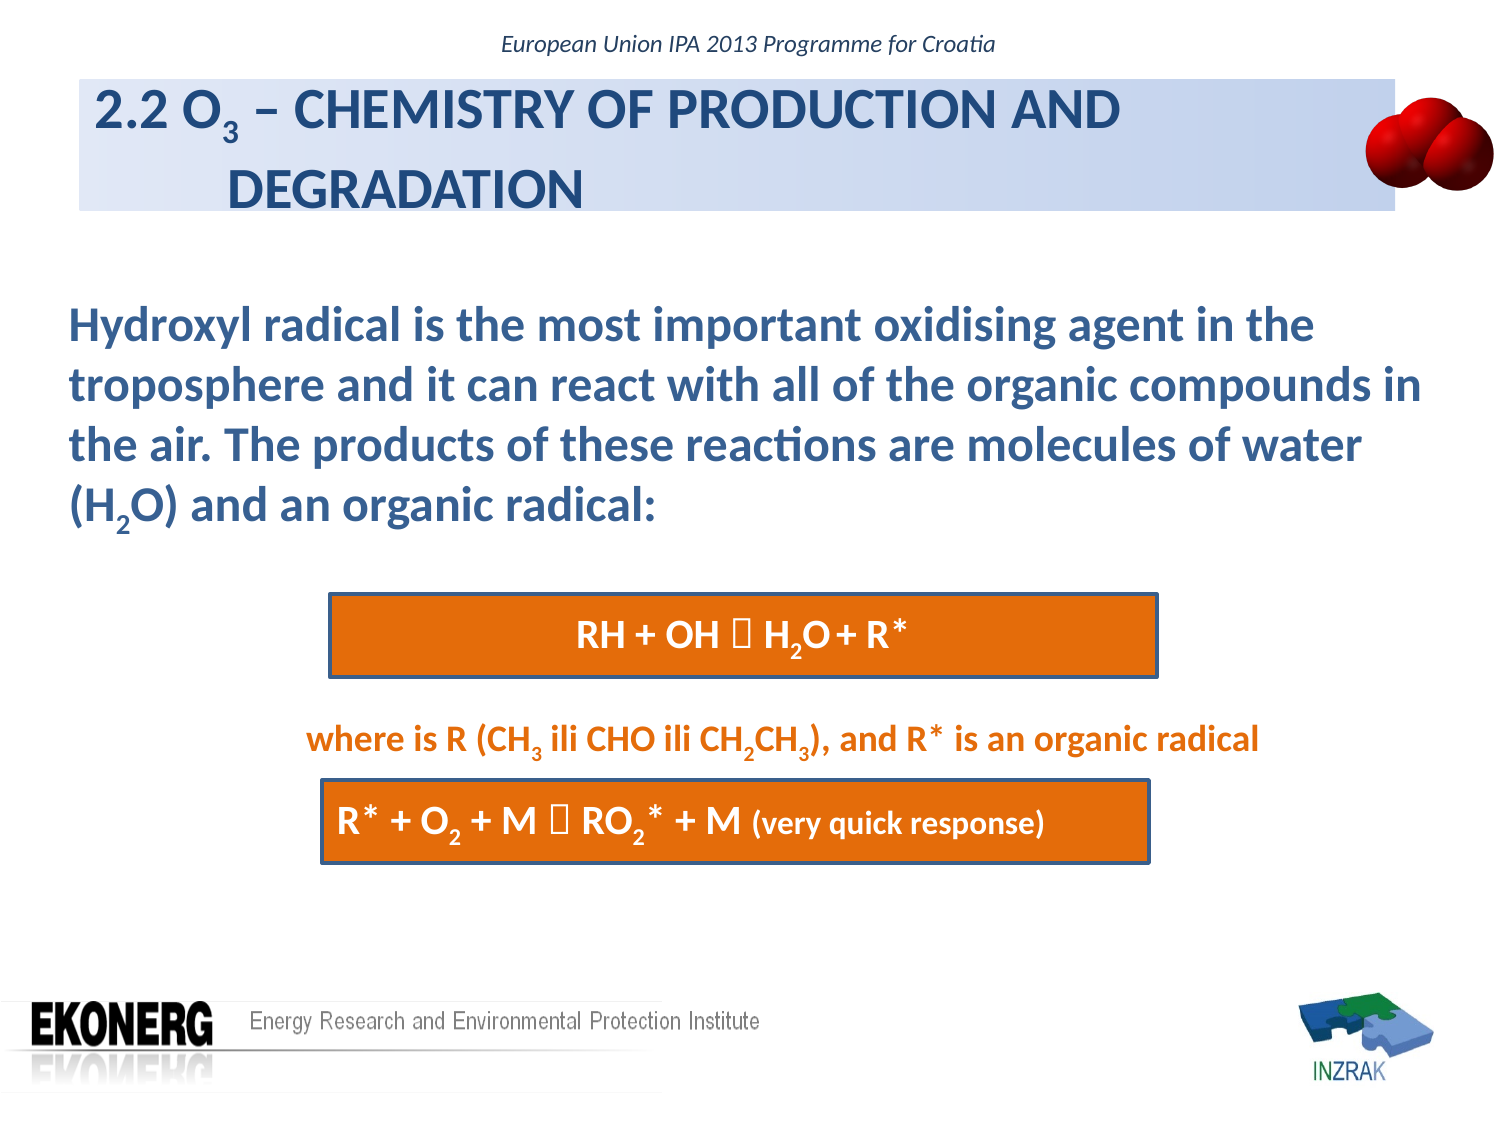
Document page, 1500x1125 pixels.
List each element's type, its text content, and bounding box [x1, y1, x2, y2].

text_box European Union IPA 2013 Programme for Croatia [0, 23, 1498, 71]
text_box where is R (CH3 ili CHO ili CH2CH3), and R* is an organic radical [291, 706, 1378, 773]
text_box Hydroxyl radical is the most important oxidising agent in the troposphere and it can react with all of the organic compounds in the air. The products of these reactions are molecules of water (H2O) and an organic radical: [53, 284, 1472, 548]
picture [0, 996, 783, 1095]
text_box R* + O2 + M  RO2* + M (very quick response) [320, 778, 1151, 865]
picture [1358, 91, 1500, 198]
title 2.2 O3 – CHEMISTRY OF PRODUCTION AND DEGRADATION [79, 79, 1396, 211]
picture [1298, 992, 1434, 1088]
text_box RH + OH  H2O + R* [328, 592, 1159, 679]
